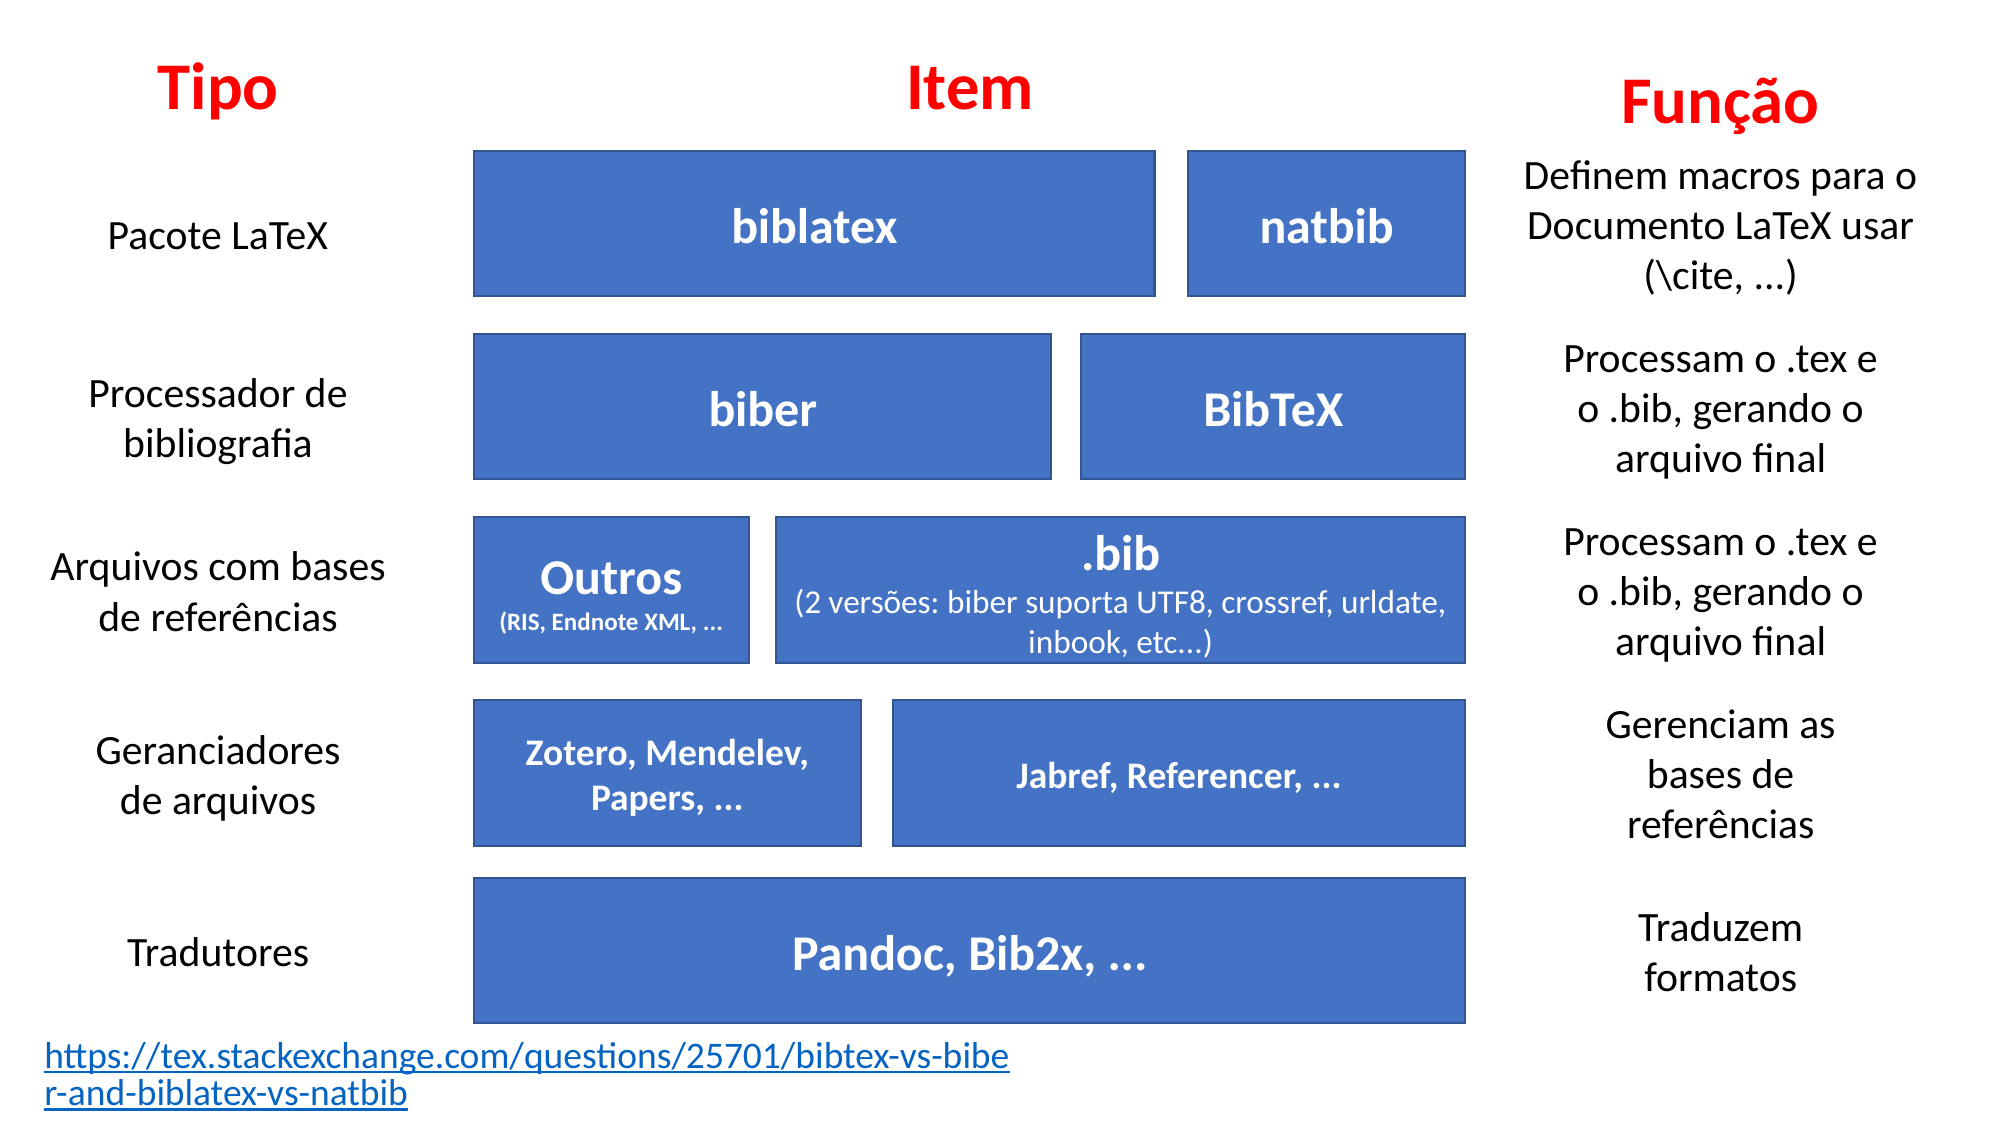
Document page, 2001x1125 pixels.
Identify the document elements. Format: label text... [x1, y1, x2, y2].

text_box https://tex.stackexchange.com/questions/25701/bibtex-vs-biber-and-biblatex-vs-natbib [29, 1023, 1030, 1083]
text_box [33, 35, 1935, 1024]
